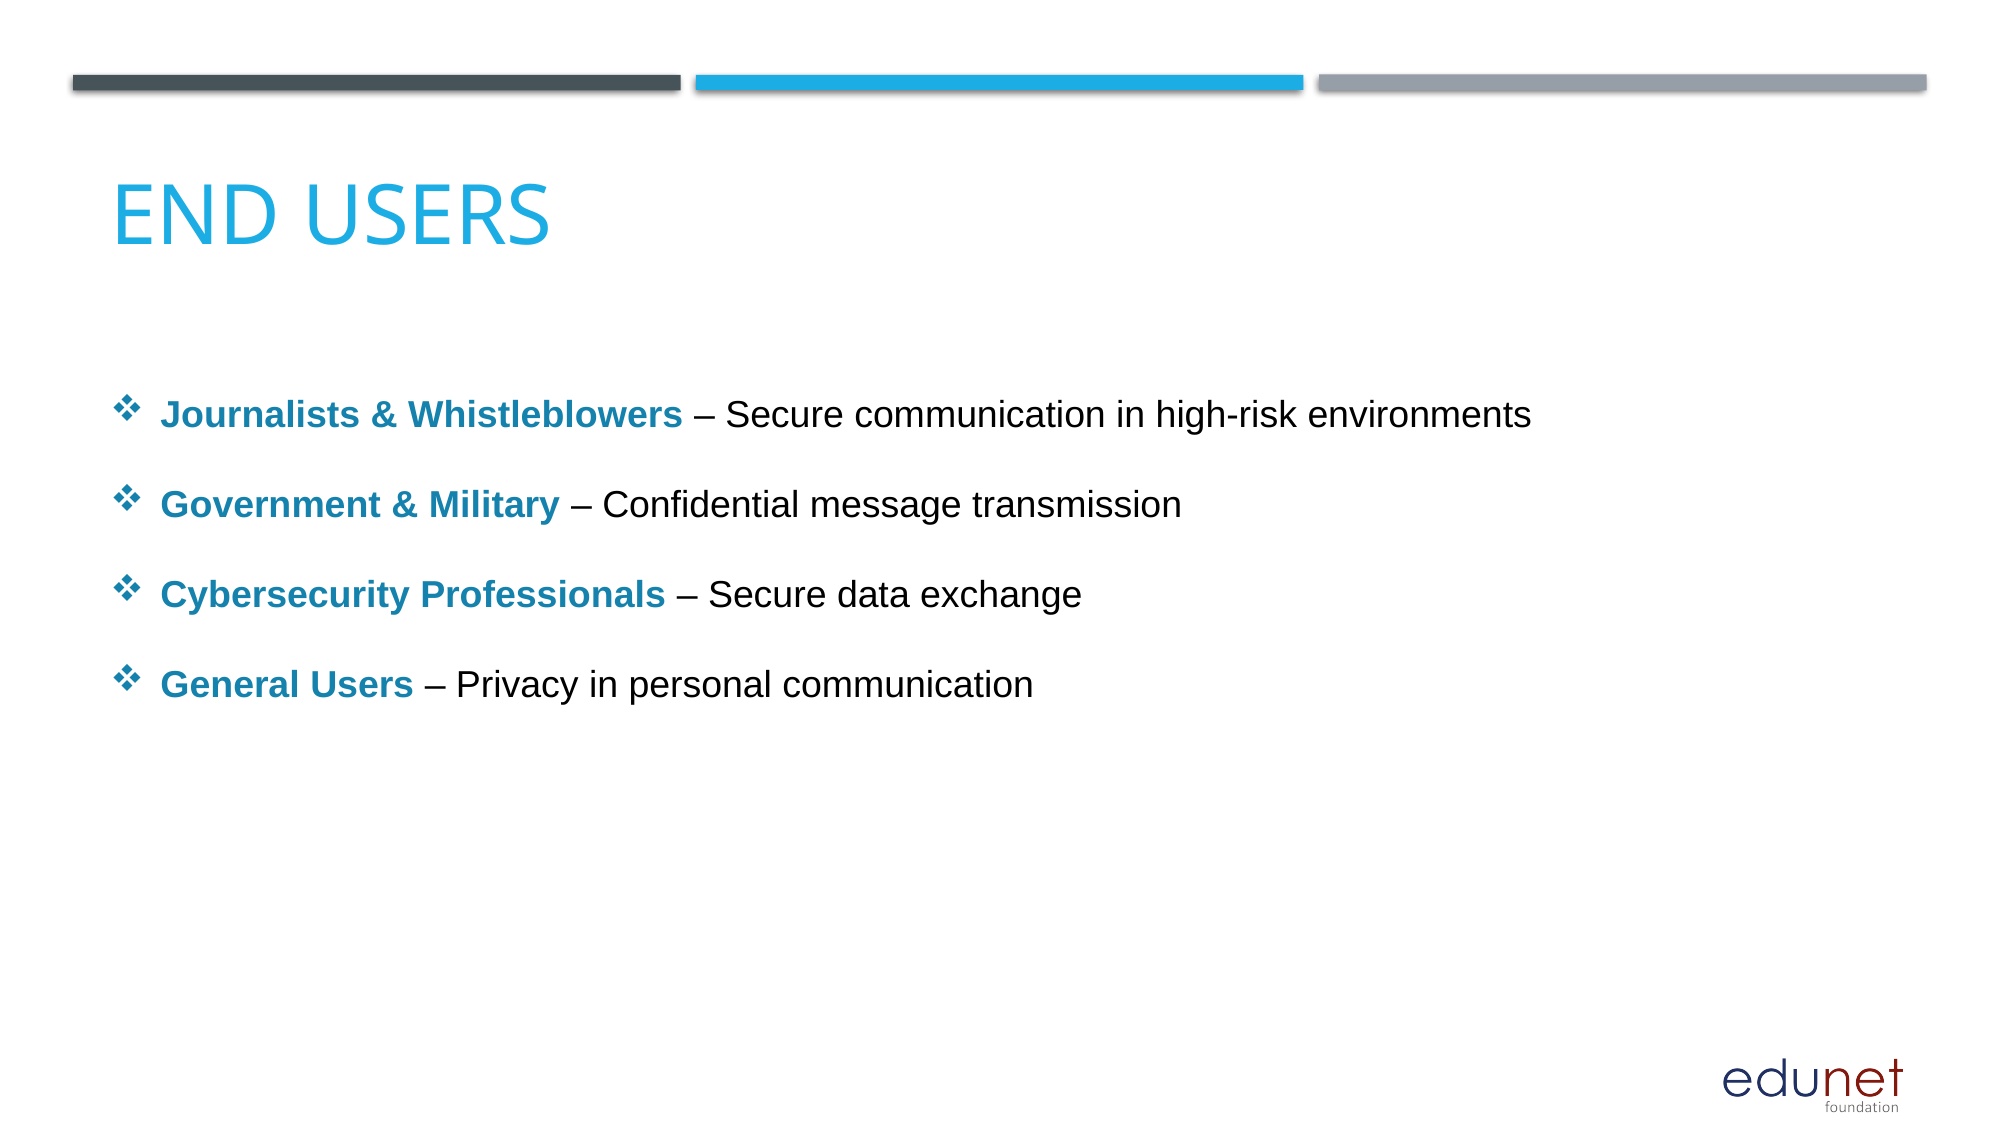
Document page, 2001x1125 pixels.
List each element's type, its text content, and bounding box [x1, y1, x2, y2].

title End users [95, 145, 1905, 269]
list Journalists & Whistleblowers – Secure communication in high-risk environments Government & Military – Confidential message transmission Cybersecurity Professionals – Secure data exchange General Users – Privacy in personal communication [95, 198, 1563, 852]
picture [1719, 1056, 1905, 1116]
